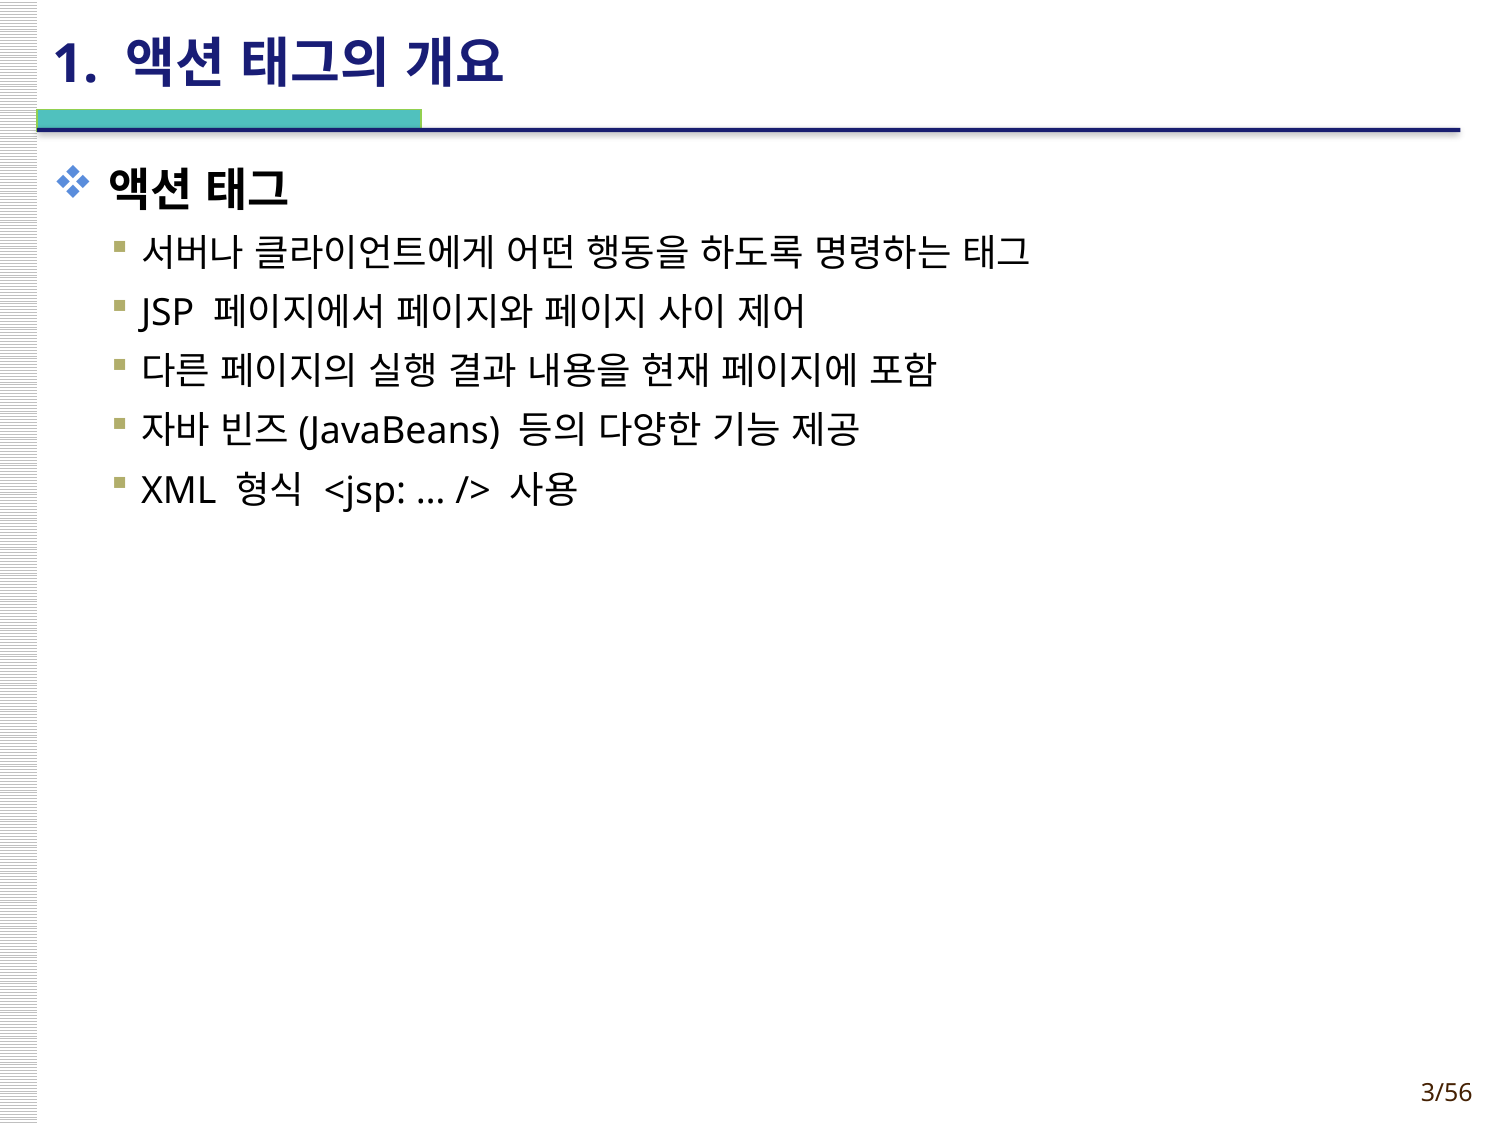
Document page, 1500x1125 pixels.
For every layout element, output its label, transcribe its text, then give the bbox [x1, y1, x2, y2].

title 1. 액션 태그의 개요 [37, 13, 1278, 109]
list 액션 태그 서버나 클라이언트에게 어떤 행동을 하도록 명령하는 태그 JSP 페이지에서 페이지와 페이지 사이 제어 다른 페이지의 실행 결과 내용을 현재 페이지에 포함 자바 빈즈(JavaBeans) 등의 다양한 기능 제공 XML 형식 <jsp: … /> 사용 [37, 152, 1463, 1091]
